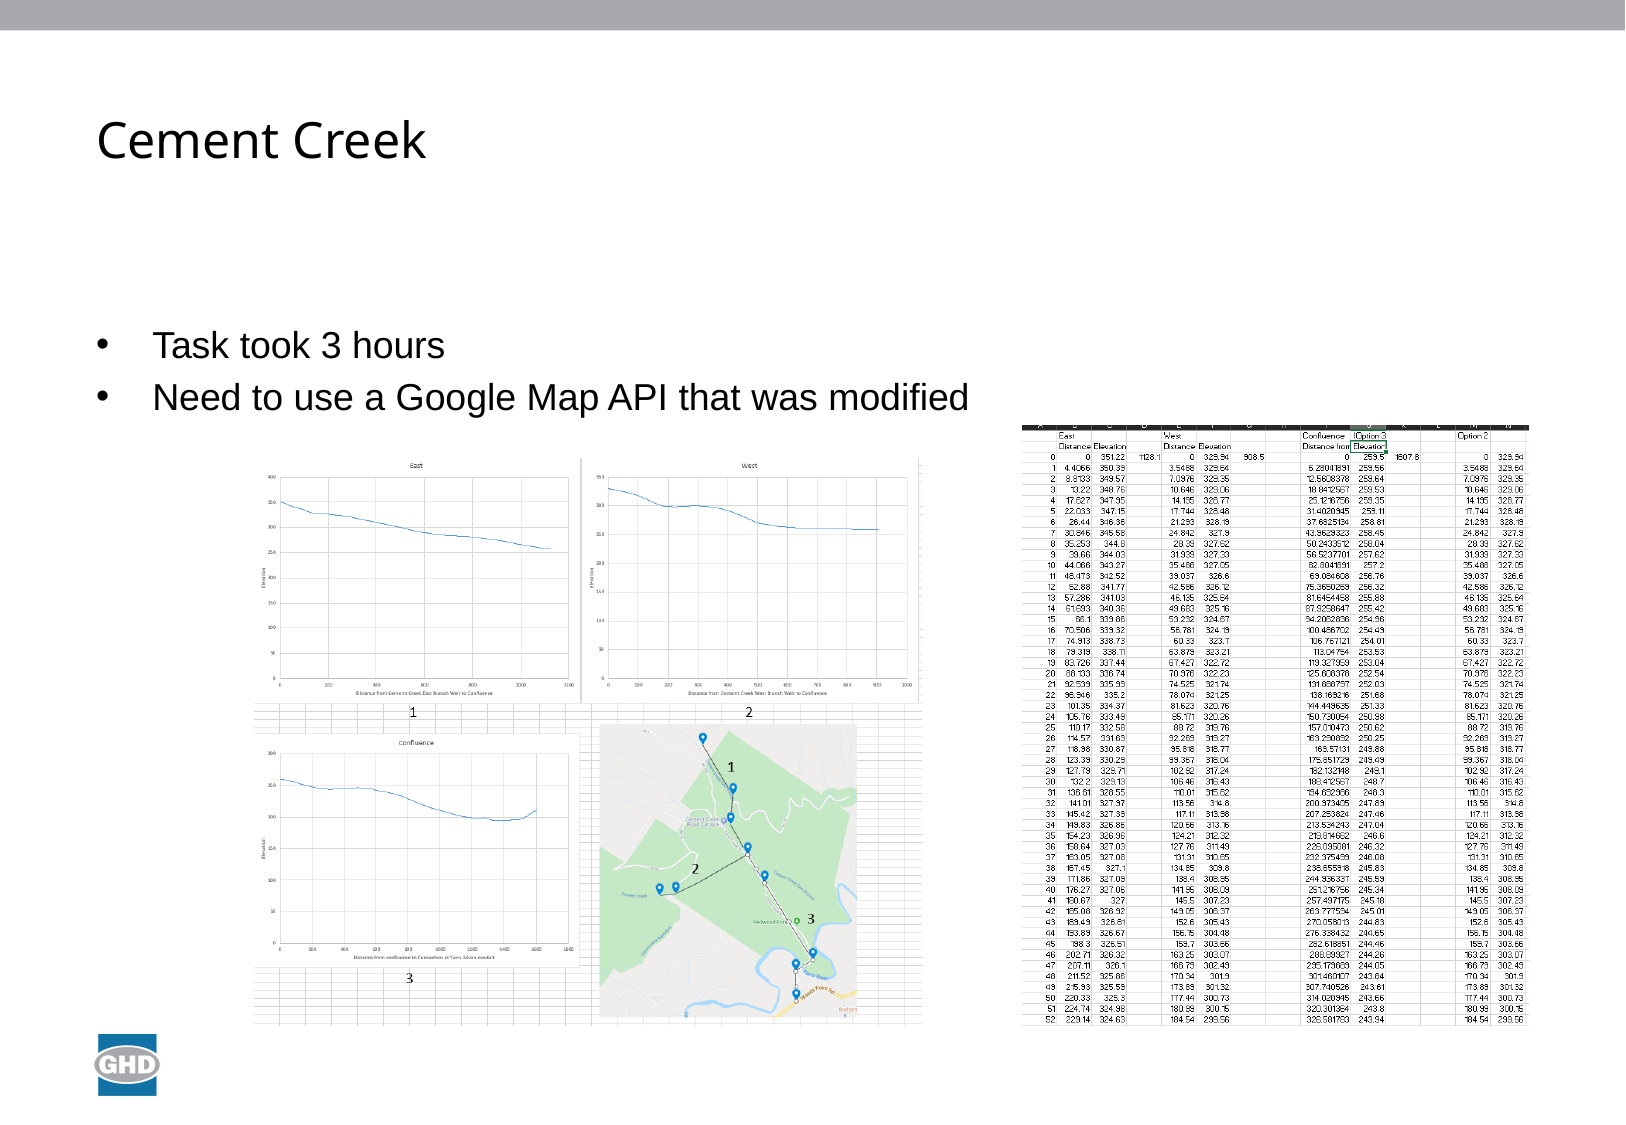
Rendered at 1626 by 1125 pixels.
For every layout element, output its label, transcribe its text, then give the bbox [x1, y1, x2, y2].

picture [253, 458, 923, 1026]
list Task took 3 hours Need to use a Google Map API that was modified [80, 313, 1544, 965]
picture [91, 1032, 163, 1098]
picture [1022, 424, 1529, 1026]
title Cement Creek [80, 44, 1544, 233]
